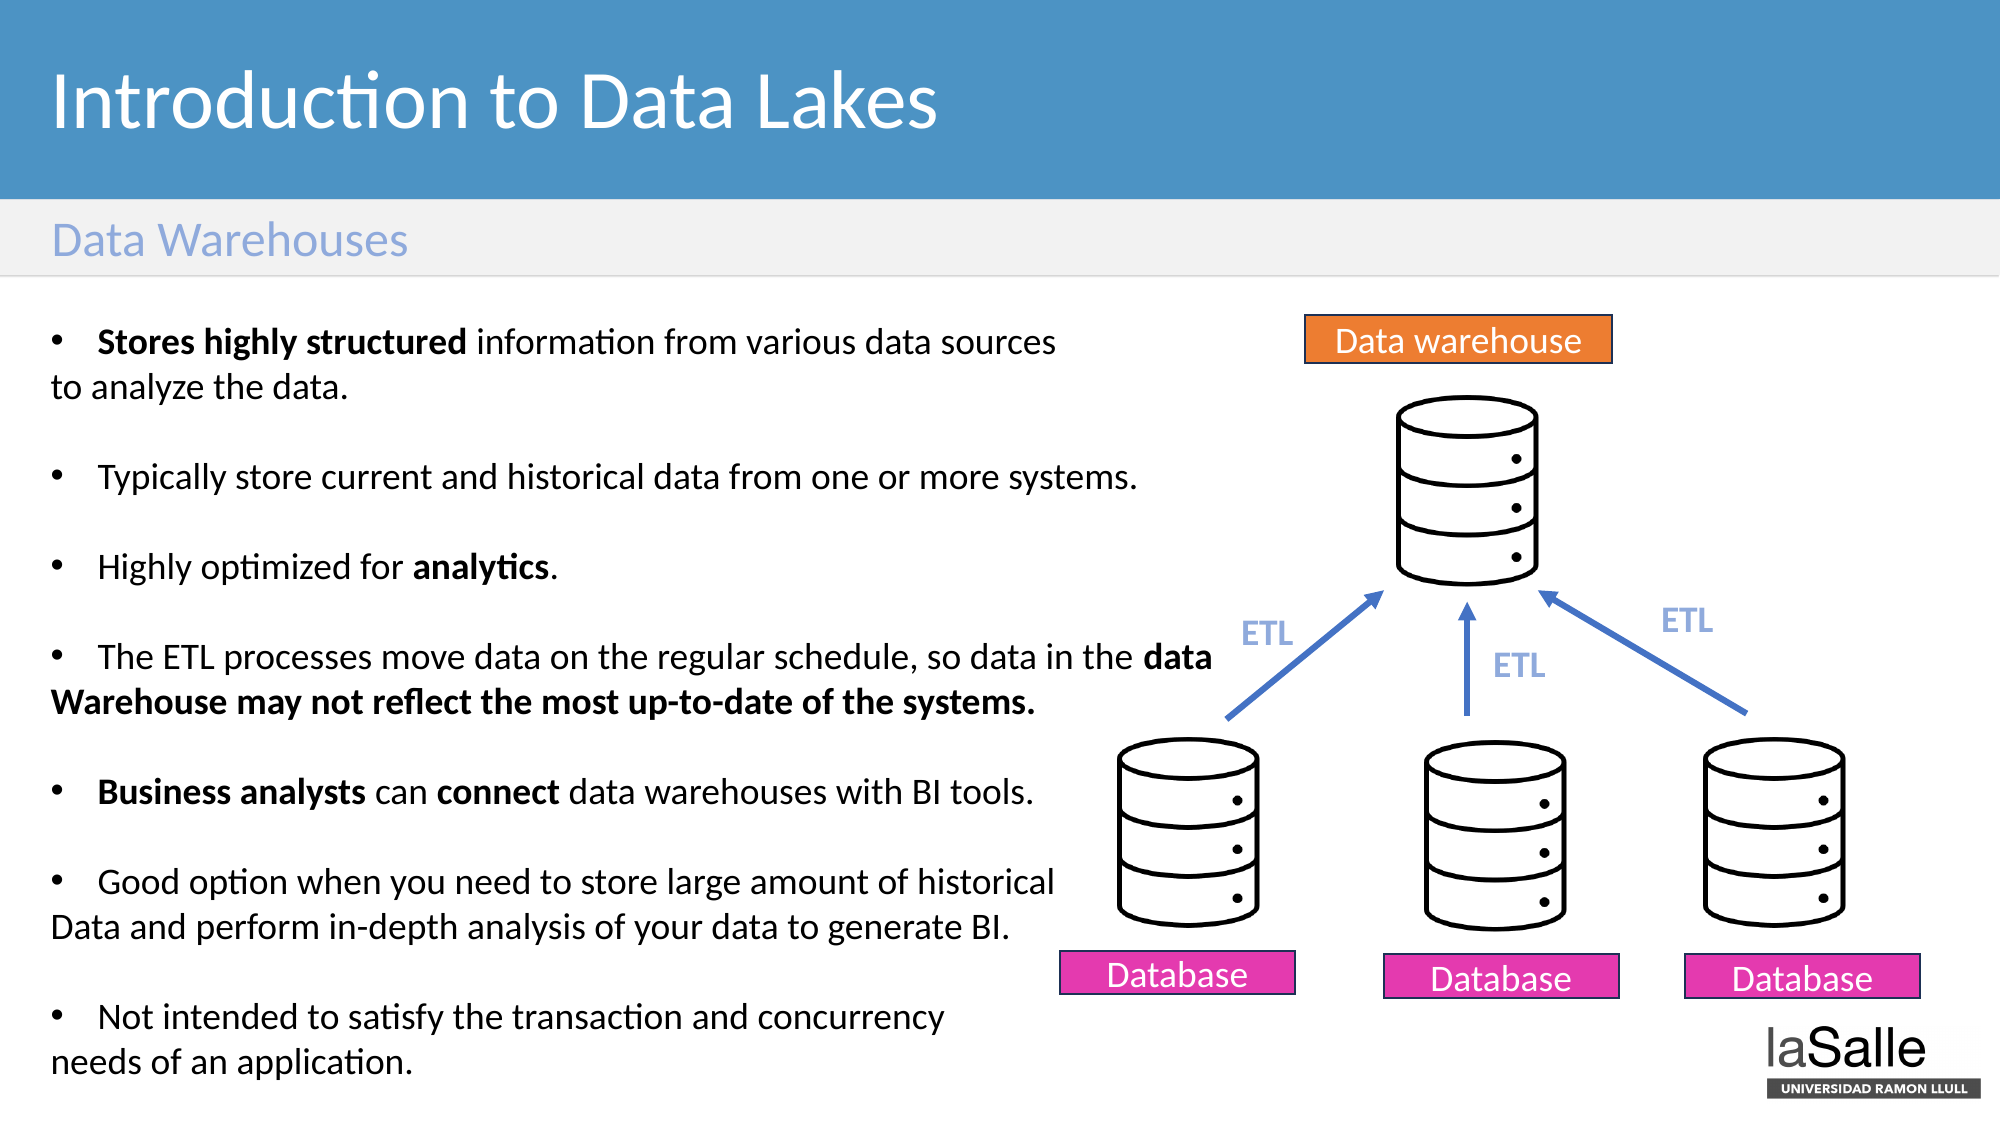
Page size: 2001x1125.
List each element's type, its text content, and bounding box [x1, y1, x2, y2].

text_box [0, 199, 2000, 276]
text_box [1226, 590, 1384, 720]
text_box Data Warehouses [36, 199, 1869, 275]
text_box Stores highly structured information from various data sources to analyze the data. Typically store current and historical data from one or more systems. Highly optimized for analytics. The ETL processes move data on the regular schedule, so data in the data Warehouse may not reflect the most up-to-date of the systems. Business analysts can connect data warehouses with BI tools. Good option when you need to store large amount of historical Data and perform in-depth analysis of your data to generate BI. Not intended to satisfy the transaction and concurrency needs of an application. [35, 309, 1920, 1125]
picture [1656, 711, 1892, 947]
text_box Introduction to Data Lakes [35, 37, 1950, 153]
picture [1377, 715, 1613, 951]
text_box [1537, 590, 1747, 714]
picture [1070, 711, 1306, 947]
picture [1349, 370, 1585, 606]
text_box [0, 0, 2000, 199]
picture [1767, 1026, 1981, 1104]
